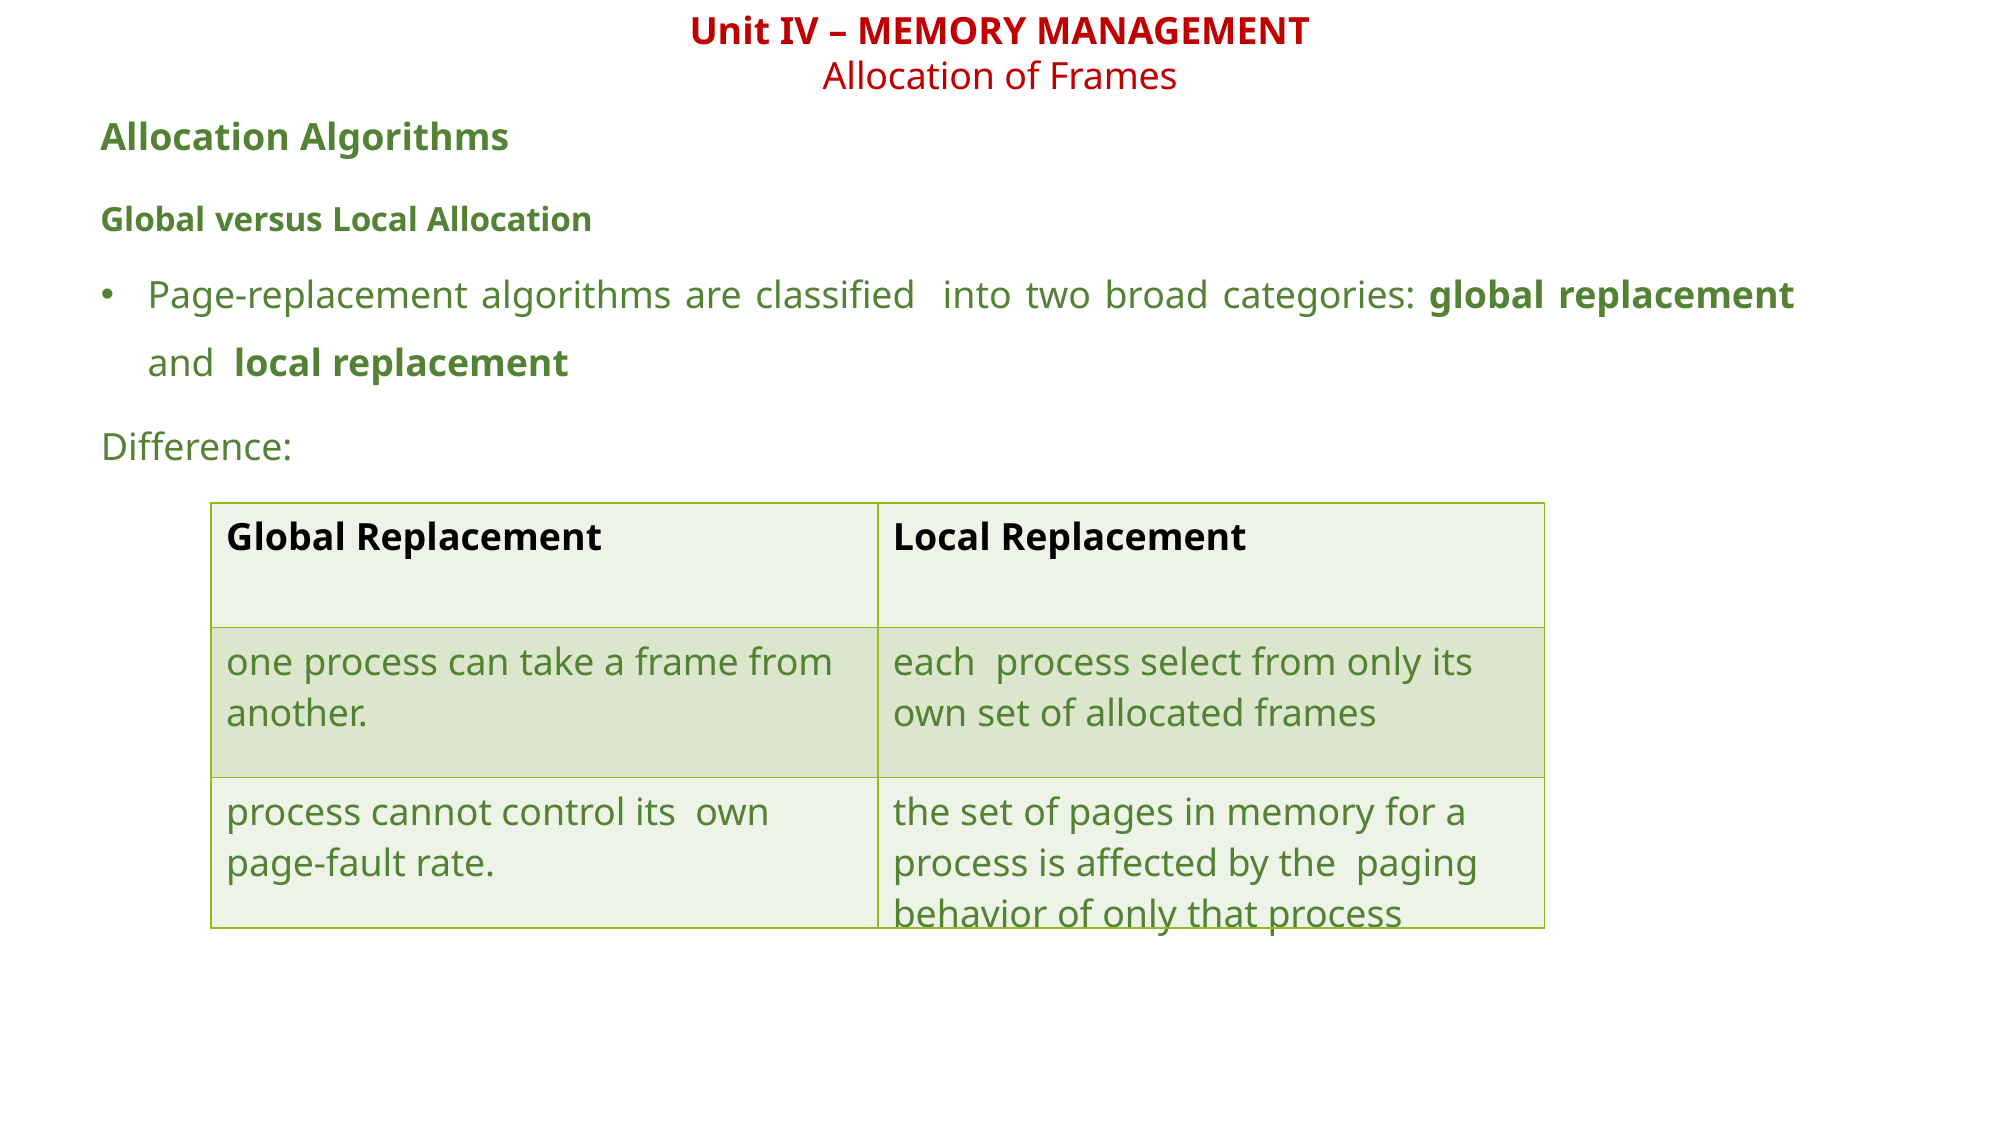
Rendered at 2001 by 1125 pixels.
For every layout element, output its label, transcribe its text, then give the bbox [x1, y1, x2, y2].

table_header Global Replacement [212, 504, 877, 627]
table_cell process cannot control its own page-fault rate. [212, 778, 877, 927]
text_box Allocation Algorithms Global versus Local Allocation Page-replacement algorithms are classified into two broad categories: global replacement and local replacement Difference: [83, 105, 1811, 560]
table_header Local Replacement [879, 504, 1544, 627]
text_box Unit IV – MEMORY MANAGEMENT Allocation of Frames [311, 0, 1689, 105]
table_cell the set of pages in memory for a process is affected by the paging behavior of only that process [879, 778, 1544, 927]
table_cell one process can take a frame from another. [212, 628, 877, 777]
table_cell each process select from only its own set of allocated frames [879, 628, 1544, 777]
